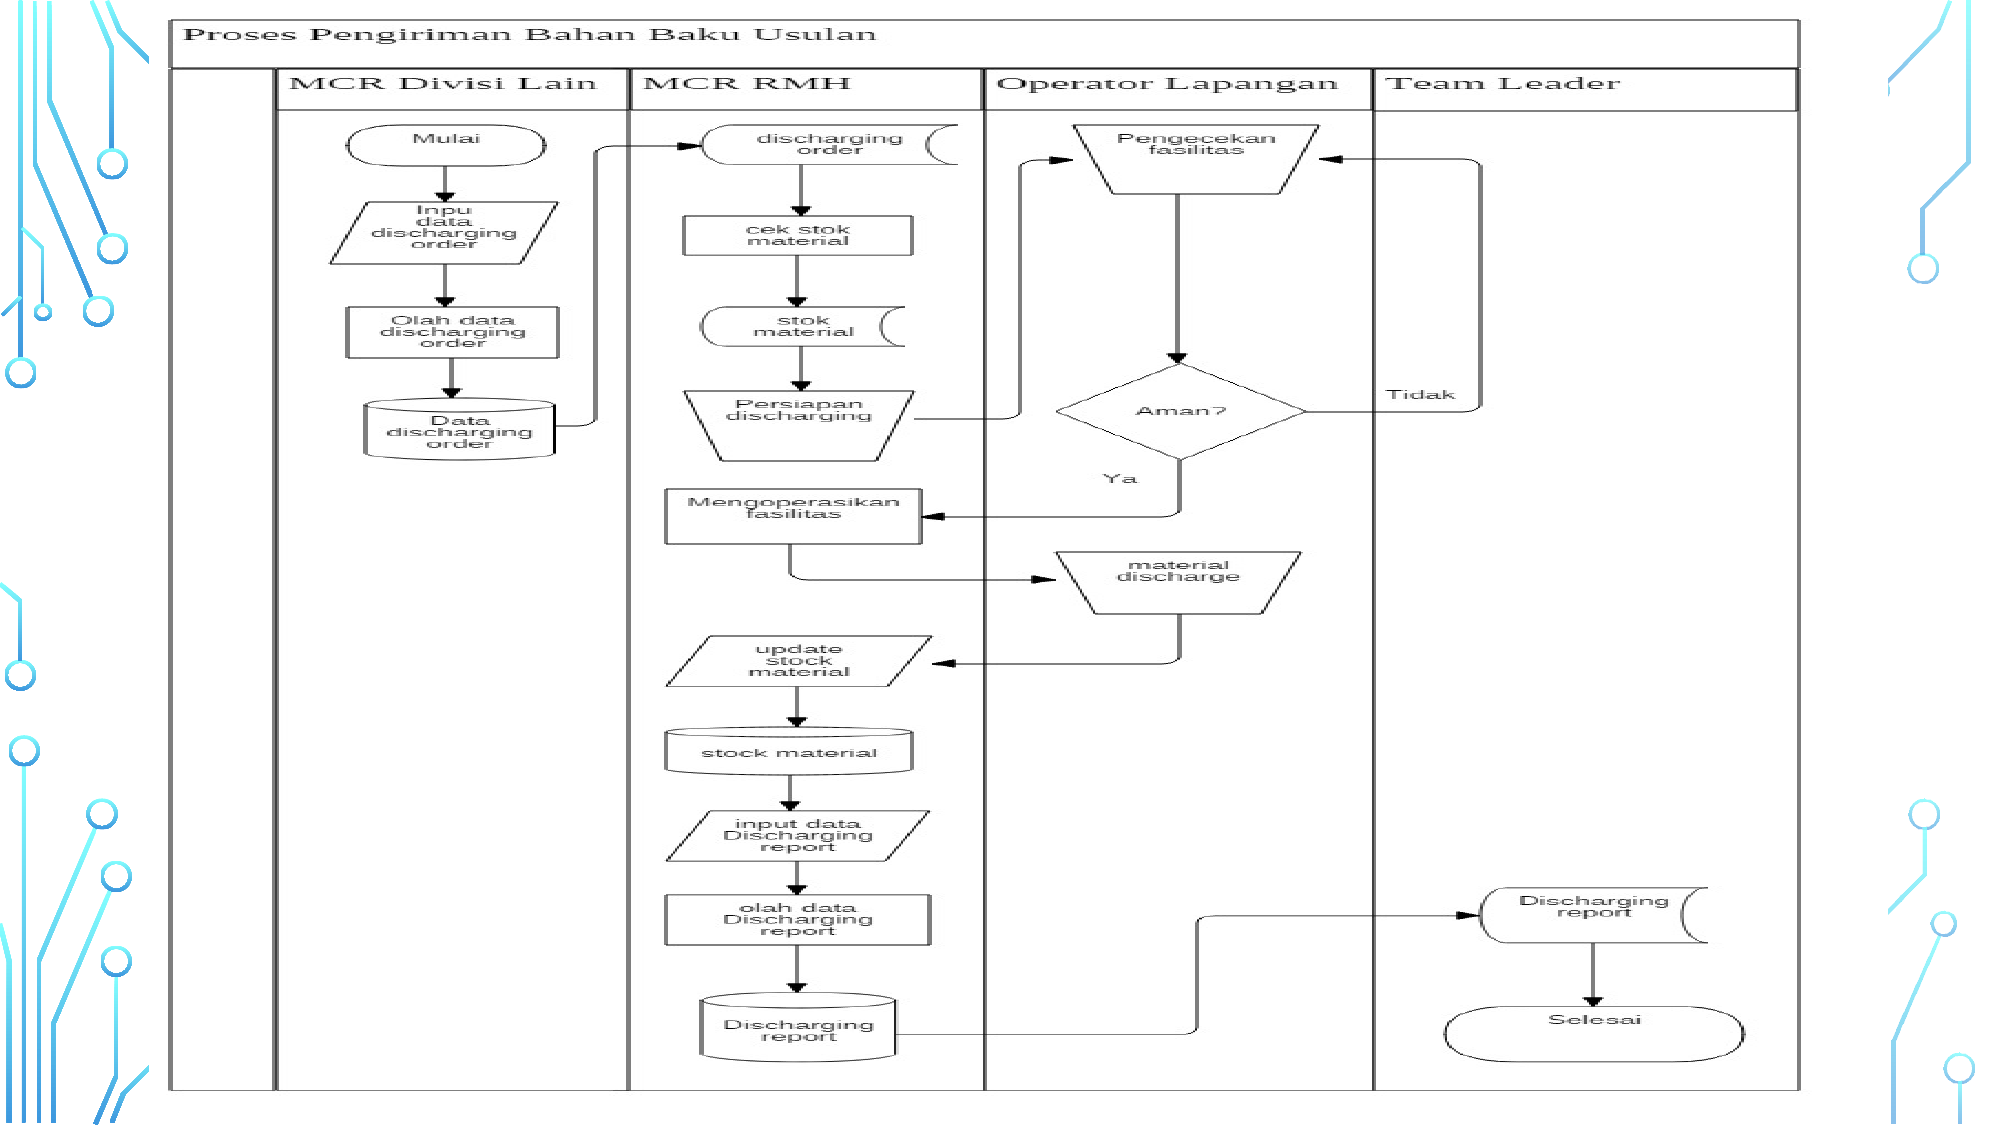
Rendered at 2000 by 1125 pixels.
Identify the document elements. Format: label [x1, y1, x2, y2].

picture [149, 11, 1888, 1125]
